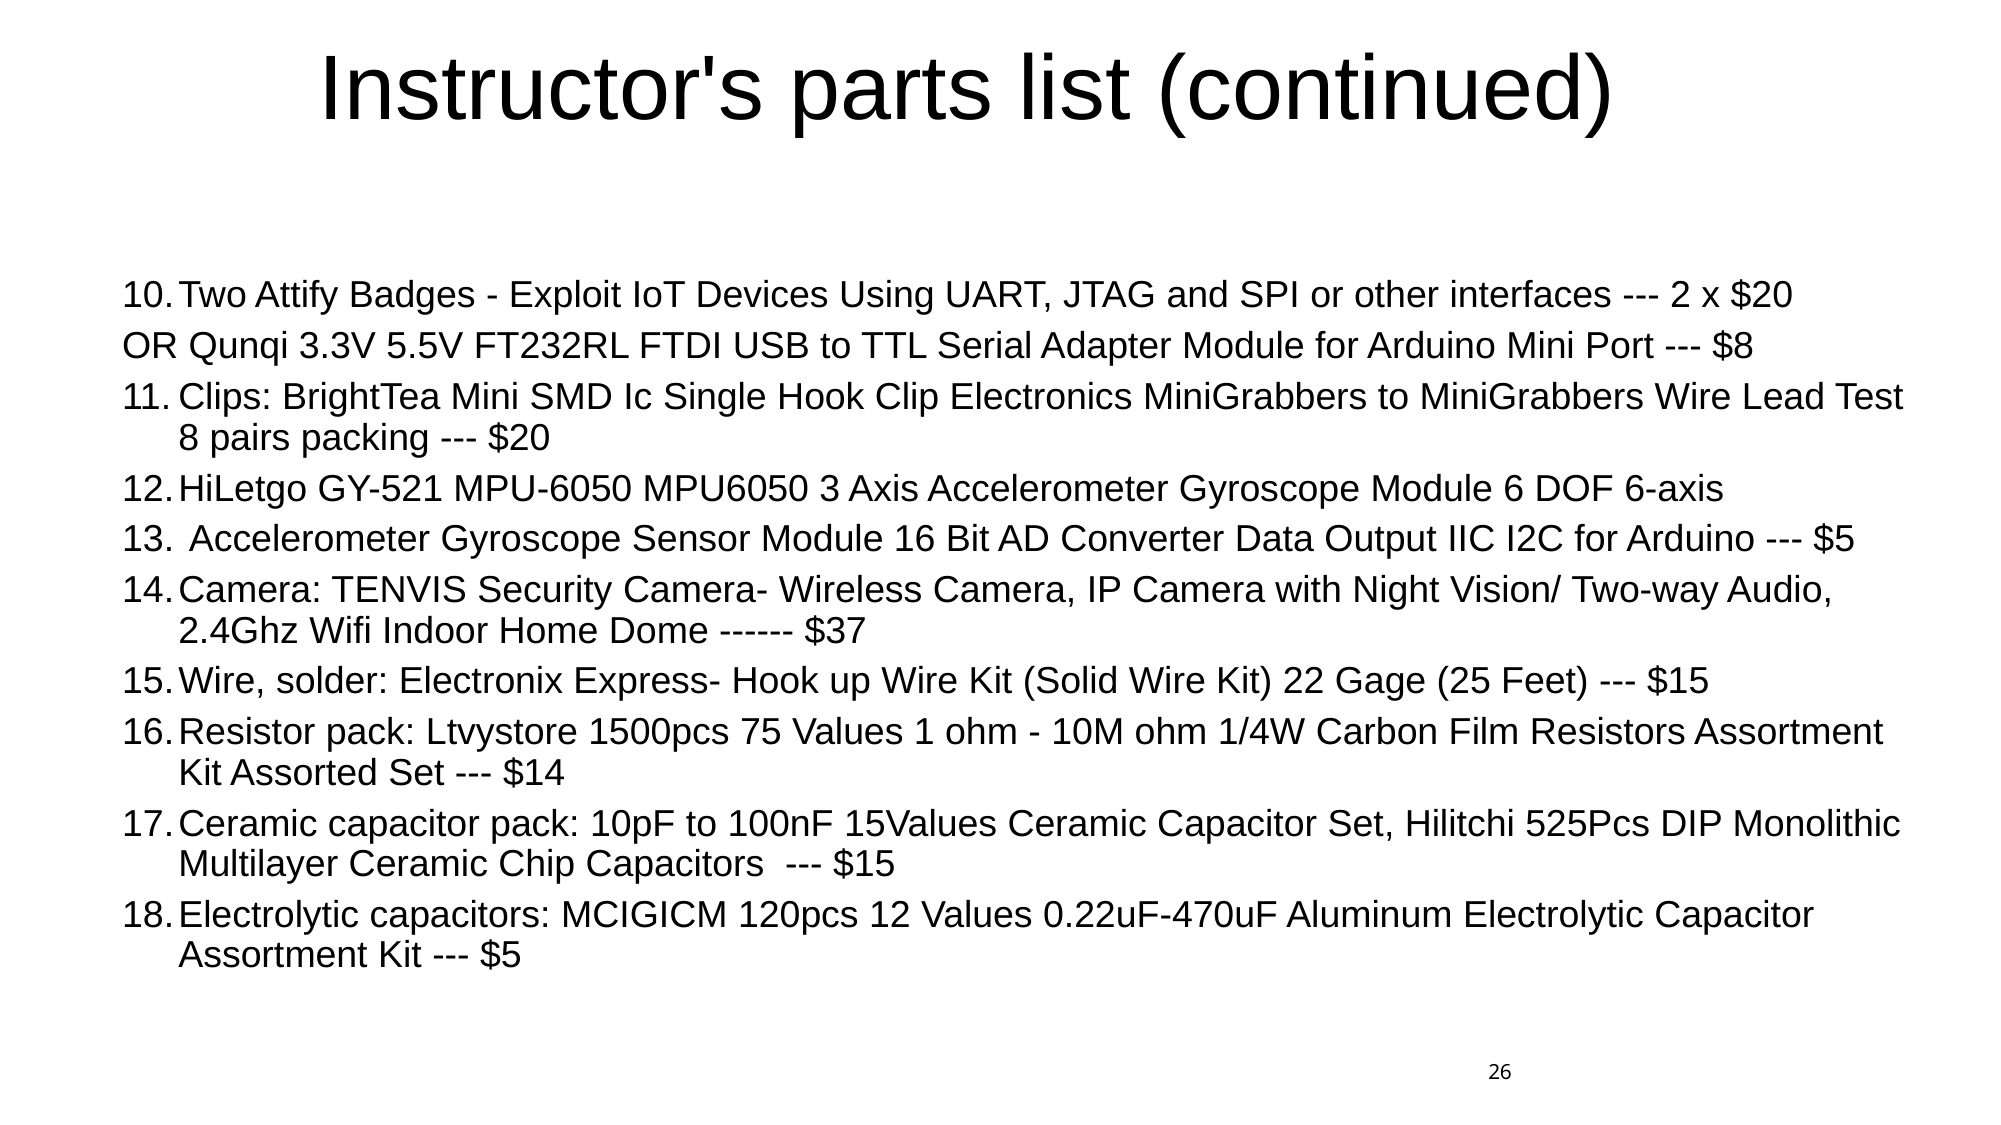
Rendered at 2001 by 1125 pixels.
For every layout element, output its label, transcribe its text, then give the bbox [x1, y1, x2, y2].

list Two Attify Badges - Exploit IoT Devices Using UART, JTAG and SPI or other interfaces --- 2 x $20 OR Qunqi 3.3V 5.5V FT232RL FTDI USB to TTL Serial Adapter Module for Arduino Mini Port --- $8 Clips: BrightTea Mini SMD Ic Single Hook Clip Electronics MiniGrabbers to MiniGrabbers Wire Lead Test 8 pairs packing --- $20 HiLetgo GY-521 MPU-6050 MPU6050 3 Axis Accelerometer Gyroscope Module 6 DOF 6-axis Accelerometer Gyroscope Sensor Module 16 Bit AD Converter Data Output IIC I2C for Arduino --- $5 Camera: TENVIS Security Camera- Wireless Camera, IP Camera with Night Vision/ Two-way Audio, 2.4Ghz Wifi Indoor Home Dome ------ $37 Wire, solder: Electronix Express- Hook up Wire Kit (Solid Wire Kit) 22 Gage (25 Feet) --- $15 Resistor pack: Ltvystore 1500pcs 75 Values 1 ohm - 10M ohm 1/4W Carbon Film Resistors Assortment Kit Assorted Set --- $14 Ceramic capacitor pack: 10pF to 100nF 15Values Ceramic Capacitor Set, Hilitchi 525Pcs DIP Monolithic Multilayer Ceramic Chip Capacitors --- $15 Electrolytic capacitors: MCIGICM 120pcs 12 Values 0.22uF-470uF Aluminum Electrolytic Capacitor Assortment Kit --- $5 [32, 268, 1933, 1073]
slide_number 26 [1325, 1042, 1675, 1103]
title Instructor's parts list (continued) [150, 18, 1786, 162]
